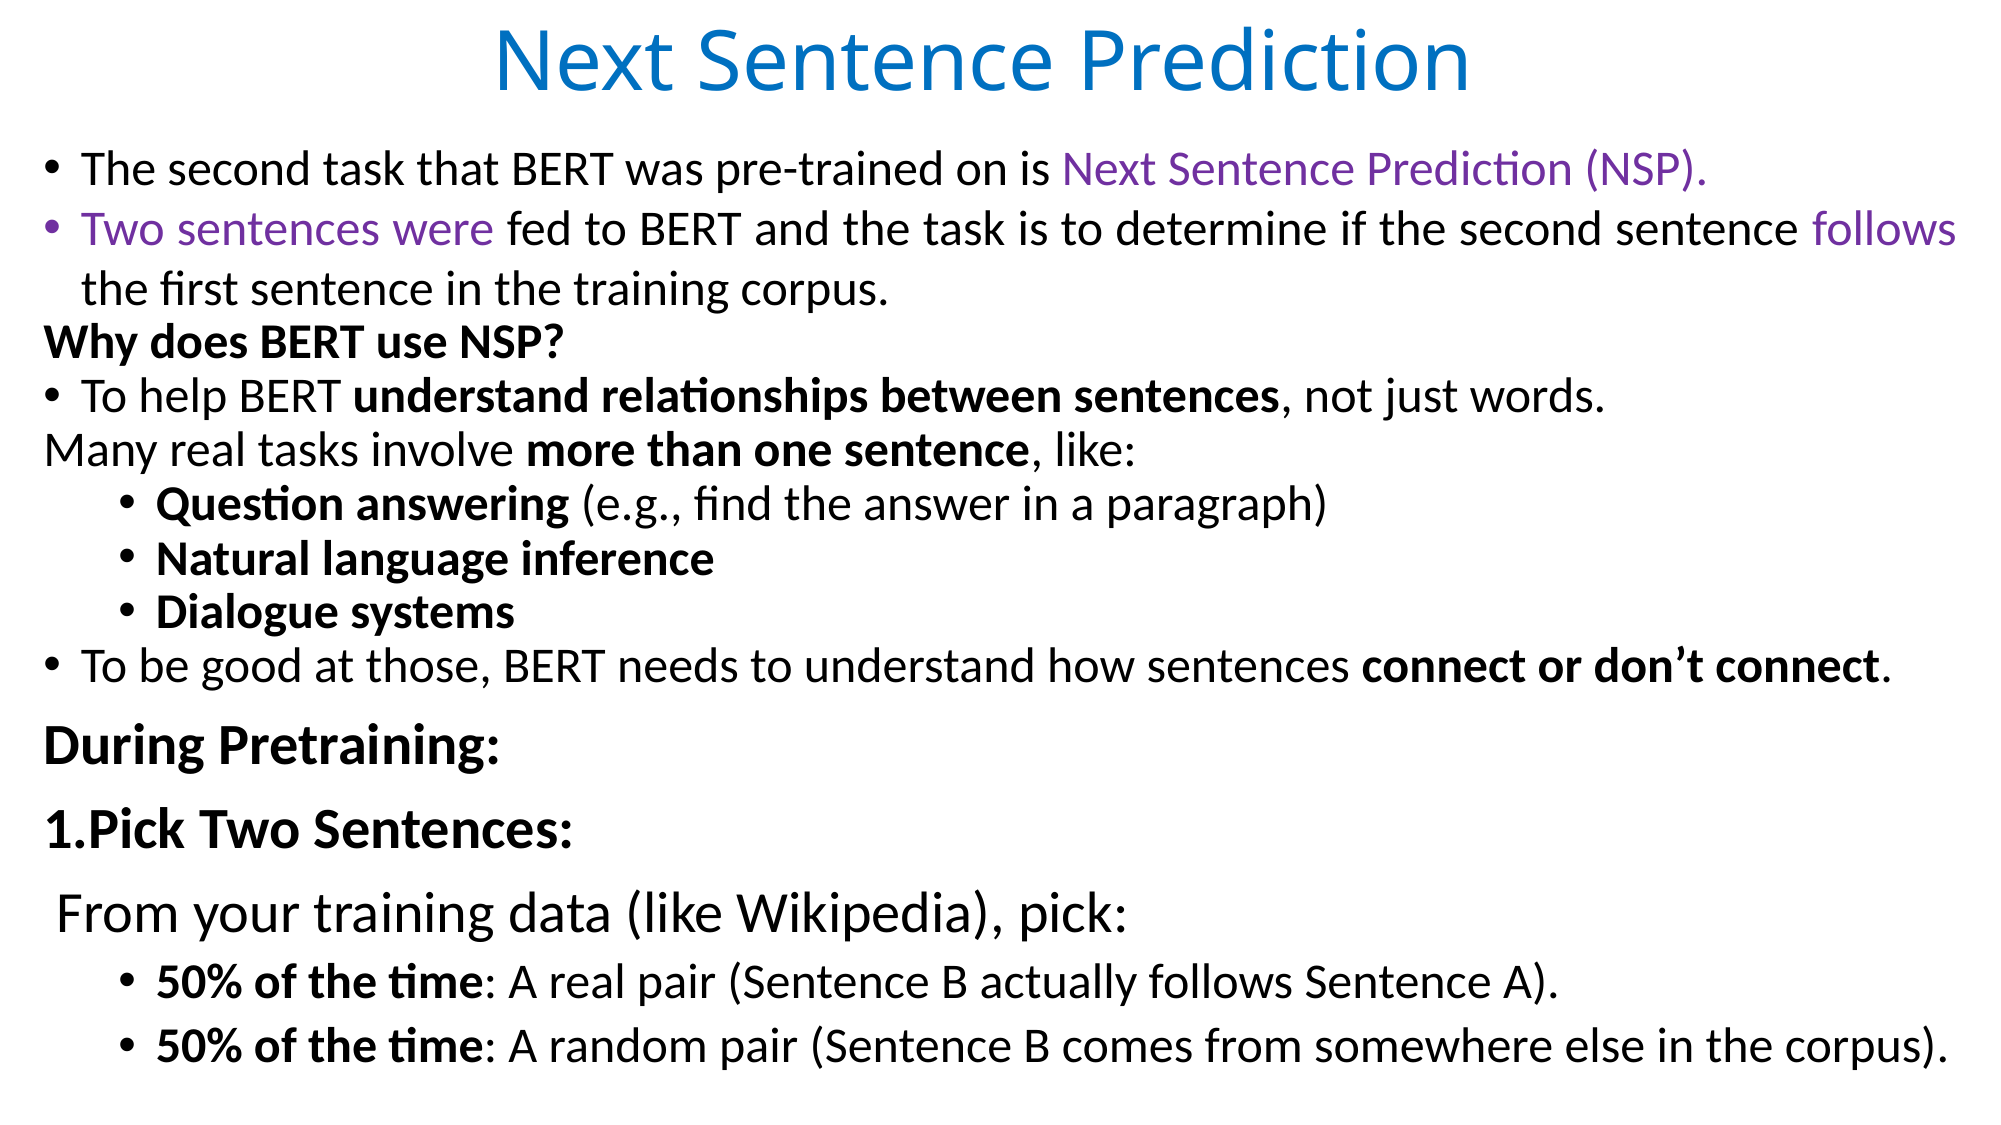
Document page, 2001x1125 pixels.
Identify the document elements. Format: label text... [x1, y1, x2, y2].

list The second task that BERT was pre-trained on is Next Sentence Prediction (NSP). Two sentences were fed to BERT and the task is to determine if the second sentence follows the first sentence in the training corpus. Why does BERT use NSP? To help BERT understand relationships between sentences, not just words. Many real tasks involve more than one sentence, like: Question answering (e.g., find the answer in a paragraph) Natural language inference Dialogue systems To be good at those, BERT needs to understand how sentences connect or don’t connect. During Pretraining: Pick Two Sentences: From your training data (like Wikipedia), pick: 50% of the time: A real pair (Sentence B actually follows Sentence A). 50% of the time: A random pair (Sentence B comes from somewhere else in the corpus). [28, 128, 1972, 1112]
title Next Sentence Prediction [11, 13, 1955, 114]
